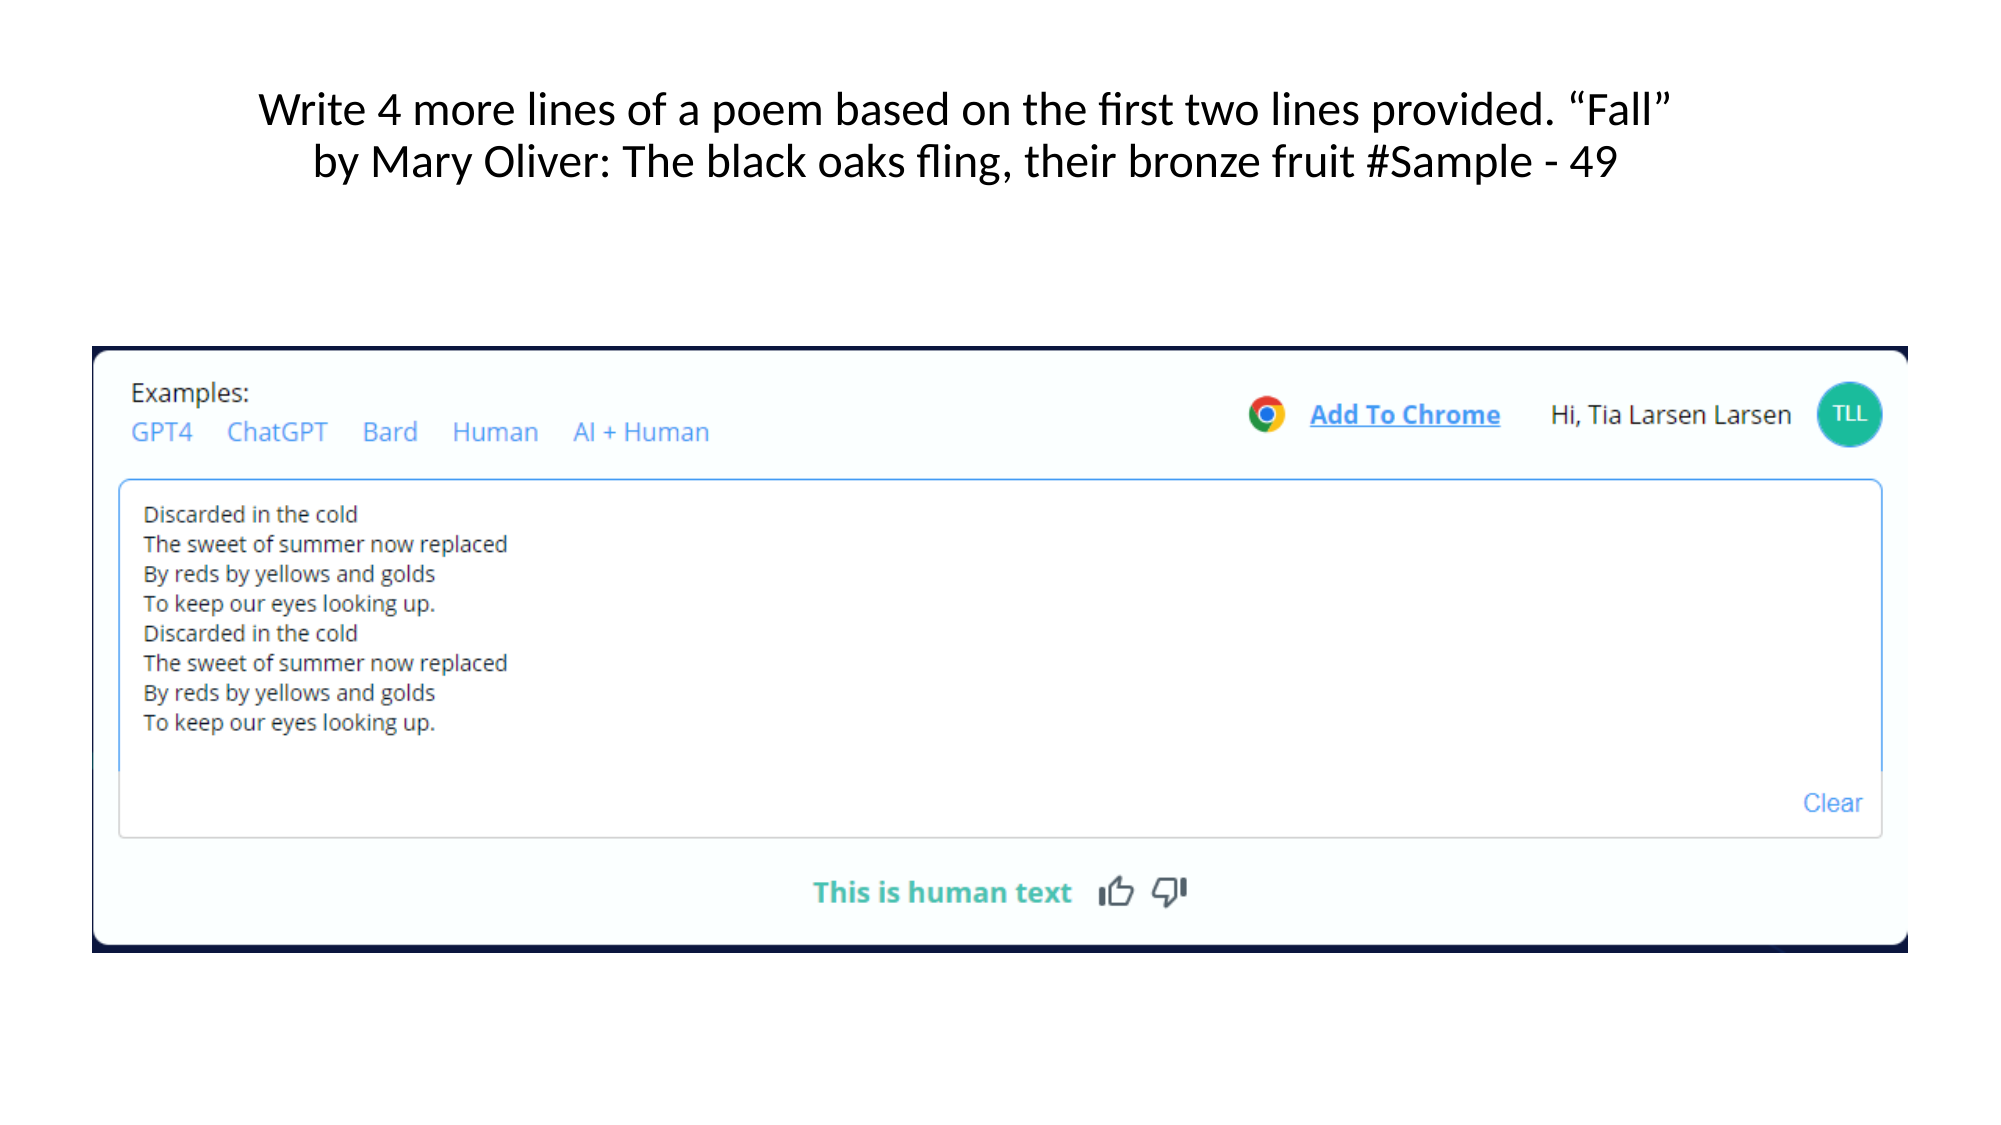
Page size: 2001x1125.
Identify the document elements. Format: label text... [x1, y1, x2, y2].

picture [92, 346, 1908, 953]
subtitle Write 4 more lines of a poem based on the first two lines provided. “Fall” by Mary Oliver: The black oaks fling, their bronze fruit #Sample - 49 [216, 76, 1717, 210]
